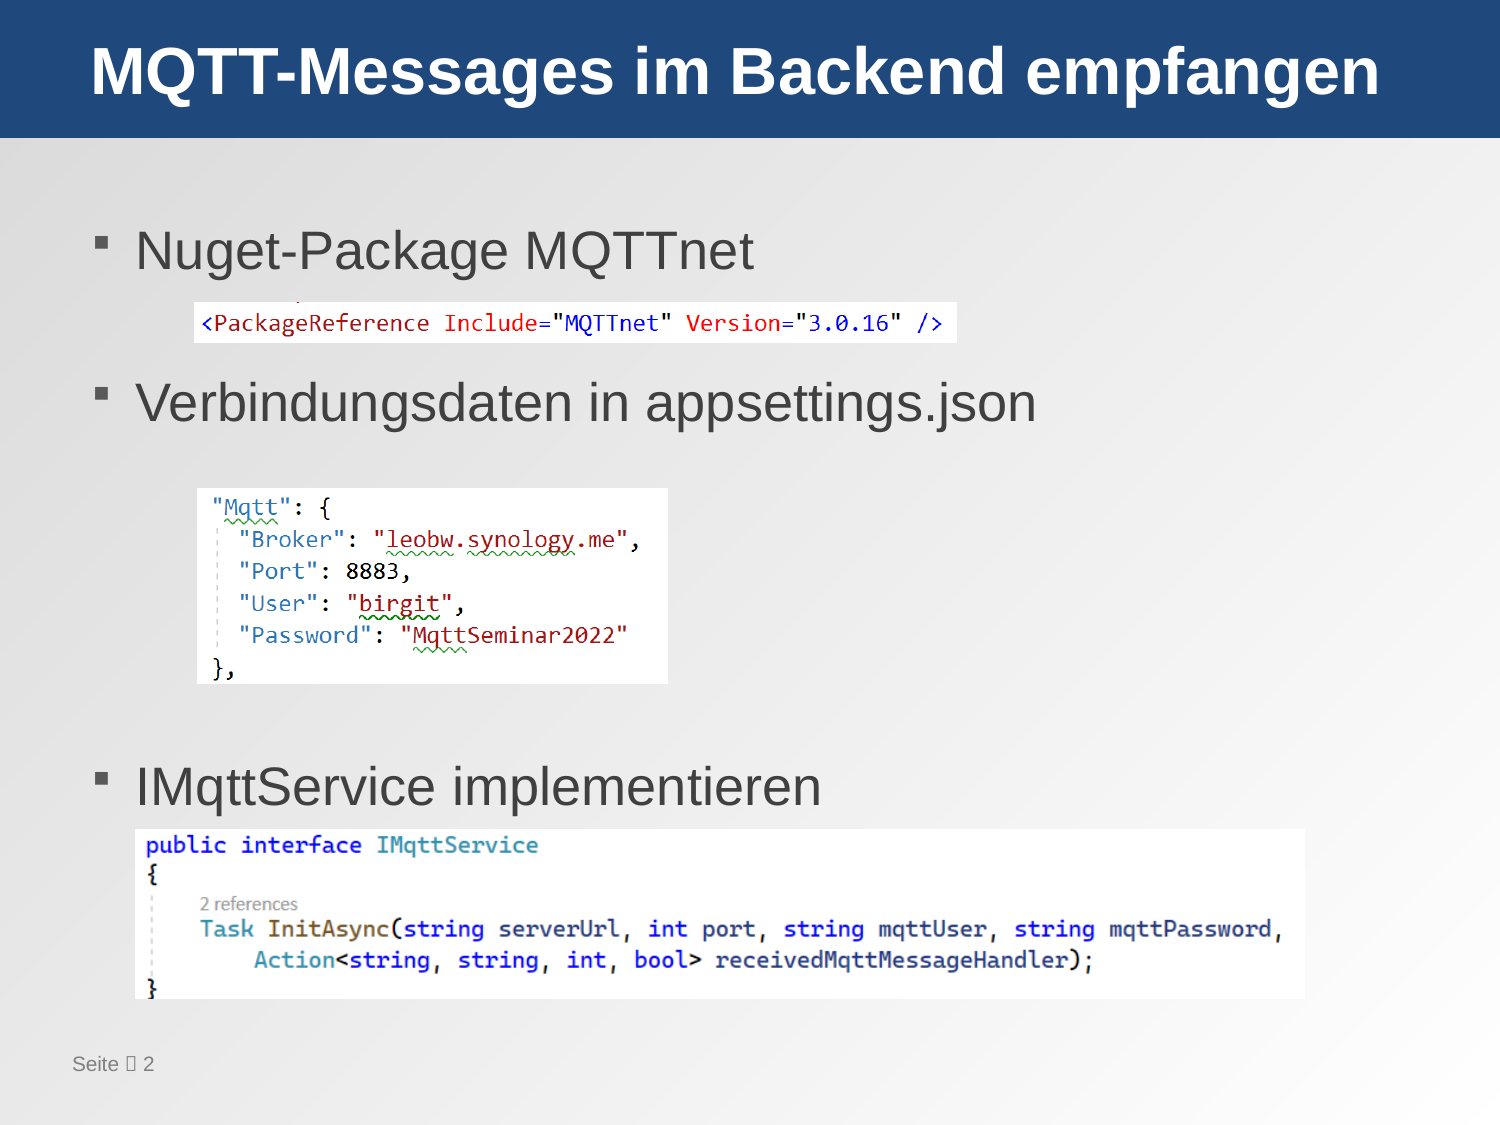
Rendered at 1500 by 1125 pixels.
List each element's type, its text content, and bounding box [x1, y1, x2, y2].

picture [135, 829, 1305, 999]
title MQTT-Messages im Backend empfangen [75, 20, 1425, 208]
list Nuget-Package MQTTnet Verbindungsdaten in appsettings.json IMqttService implementieren [76, 208, 1424, 964]
picture [197, 488, 668, 684]
picture [194, 302, 957, 343]
